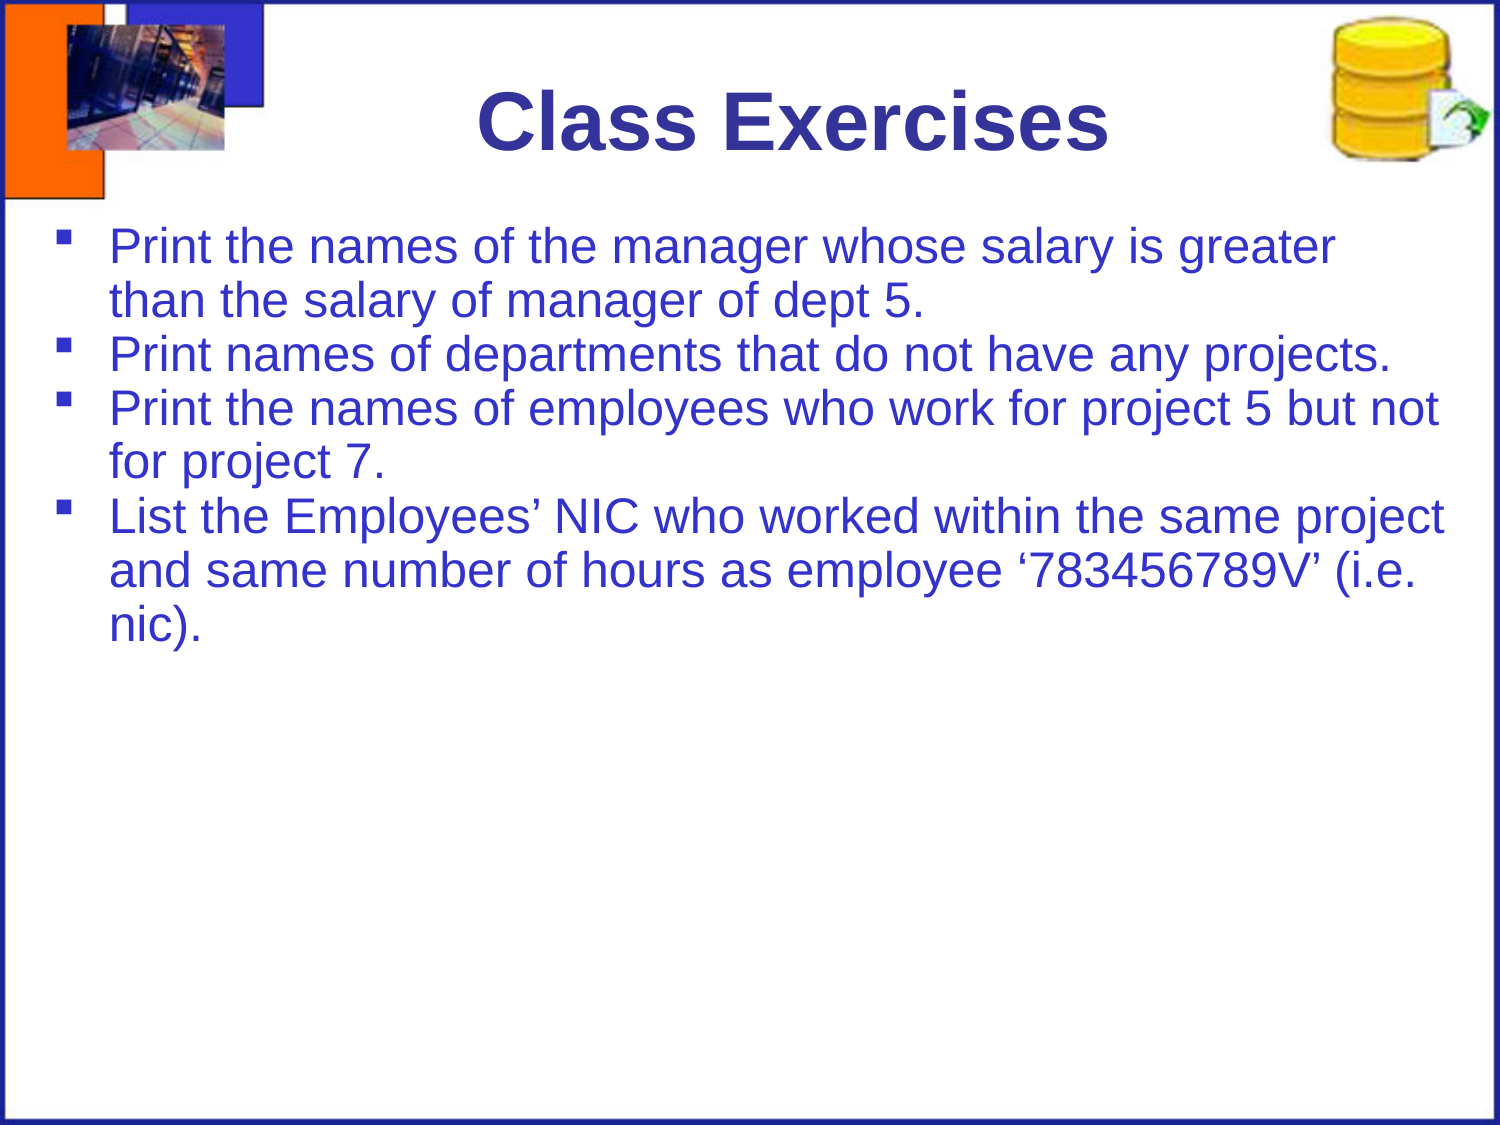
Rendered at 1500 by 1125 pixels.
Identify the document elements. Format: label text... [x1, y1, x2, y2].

title Class Exercises [274, 59, 1313, 176]
picture [0, 0, 1500, 1125]
list Print the names of the manager whose salary is greater than the salary of manager of dept 5. Print names of departments that do not have any projects. Print the names of employees who work for project 5 but not for project 7. List the Employees’ NIC who worked within the same project and same number of hours as employee ‘783456789V’ (i.e. nic). [37, 212, 1463, 1063]
